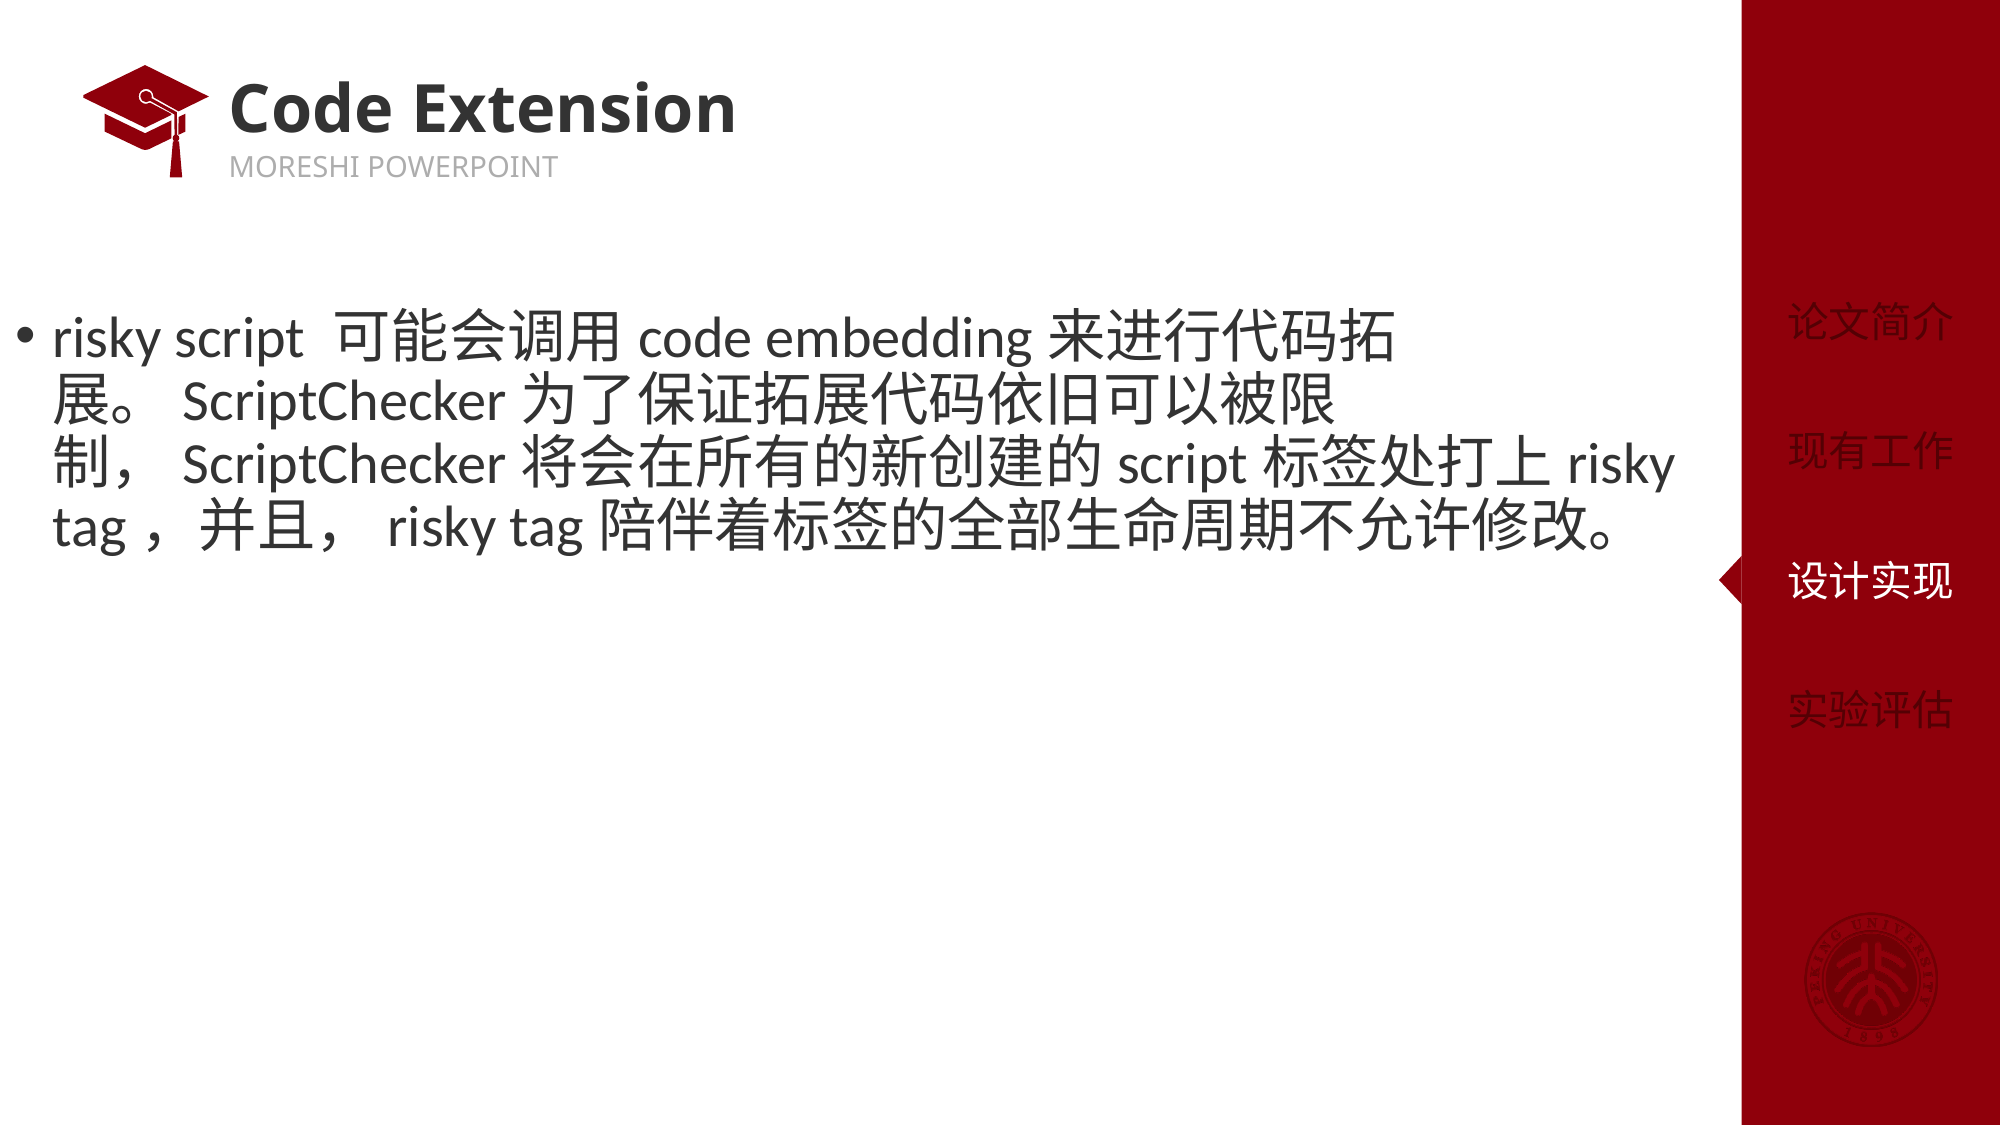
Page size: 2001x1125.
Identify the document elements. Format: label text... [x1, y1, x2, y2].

list risky script 可能会调用code embedding来进行代码拓展。ScriptChecker为了保证拓展代码依旧可以被限制，ScriptChecker将会在所有的新创建的script标签处打上risky tag，并且，risky tag陪伴着标签的全部生命周期不允许修改。 [0, 299, 1726, 1014]
title Code Extension [213, 55, 1077, 168]
picture [1804, 912, 1938, 1047]
